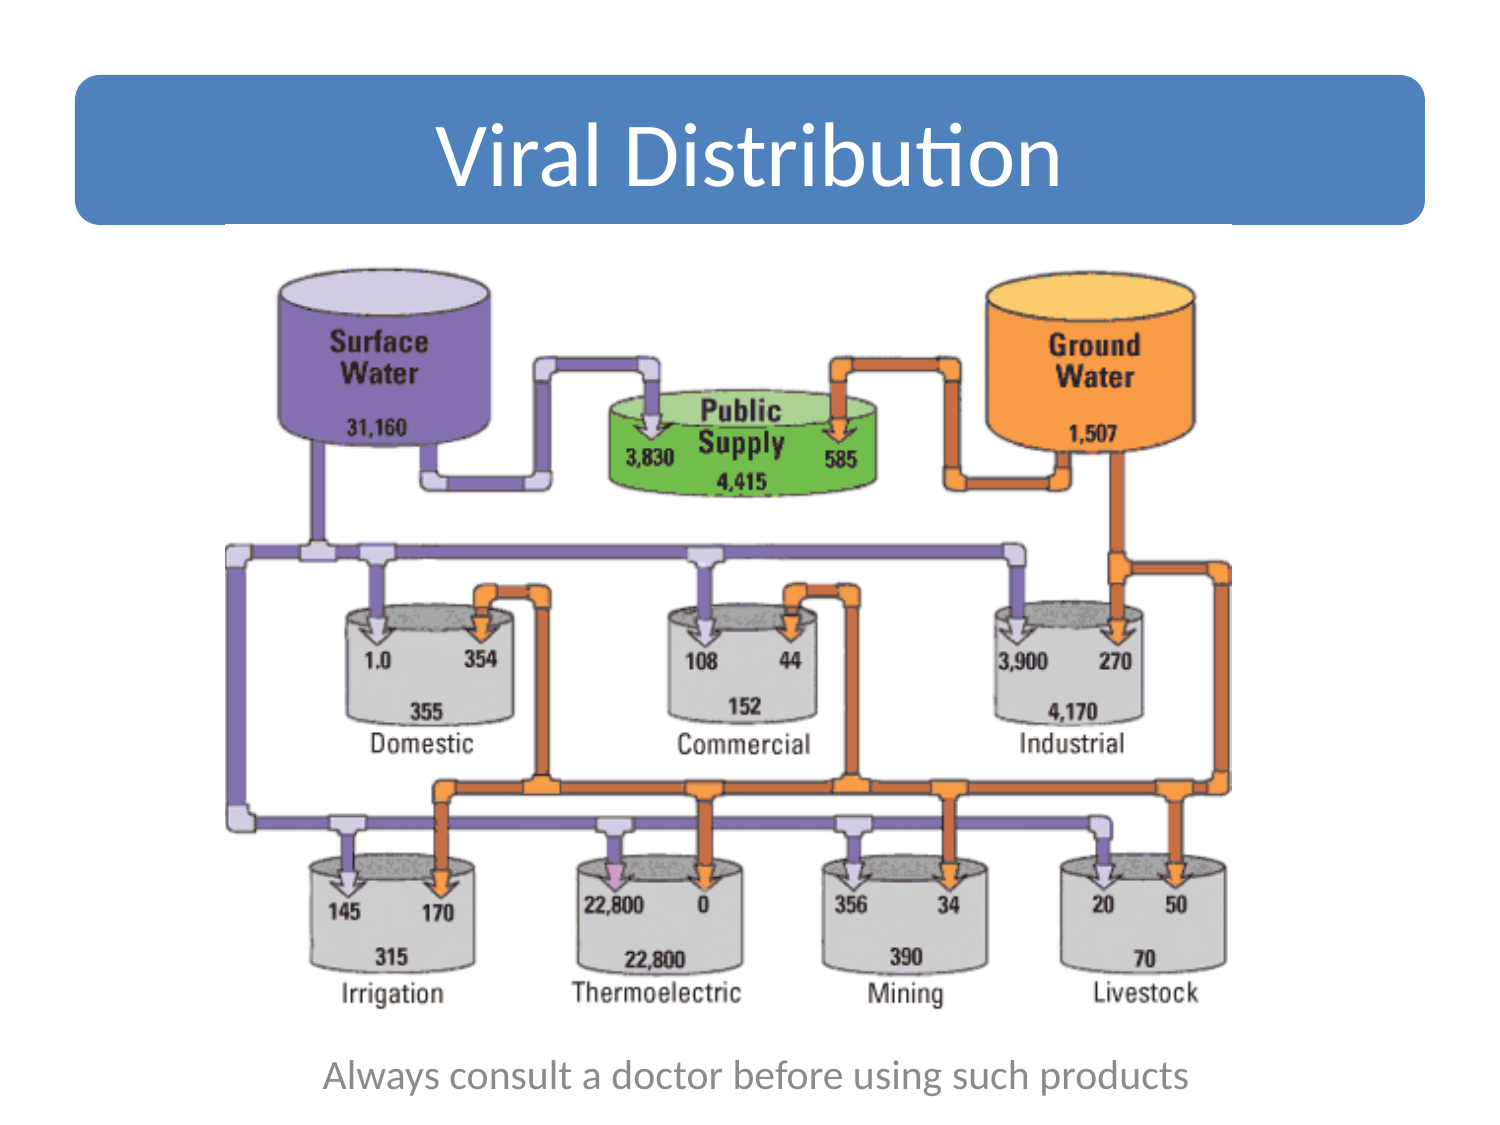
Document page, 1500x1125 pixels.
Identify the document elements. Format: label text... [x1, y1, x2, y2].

footer Always consult a doctor before using such products [87, 1042, 1425, 1103]
text_box Viral Distribution [72, 72, 1428, 228]
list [224, 224, 1232, 1027]
